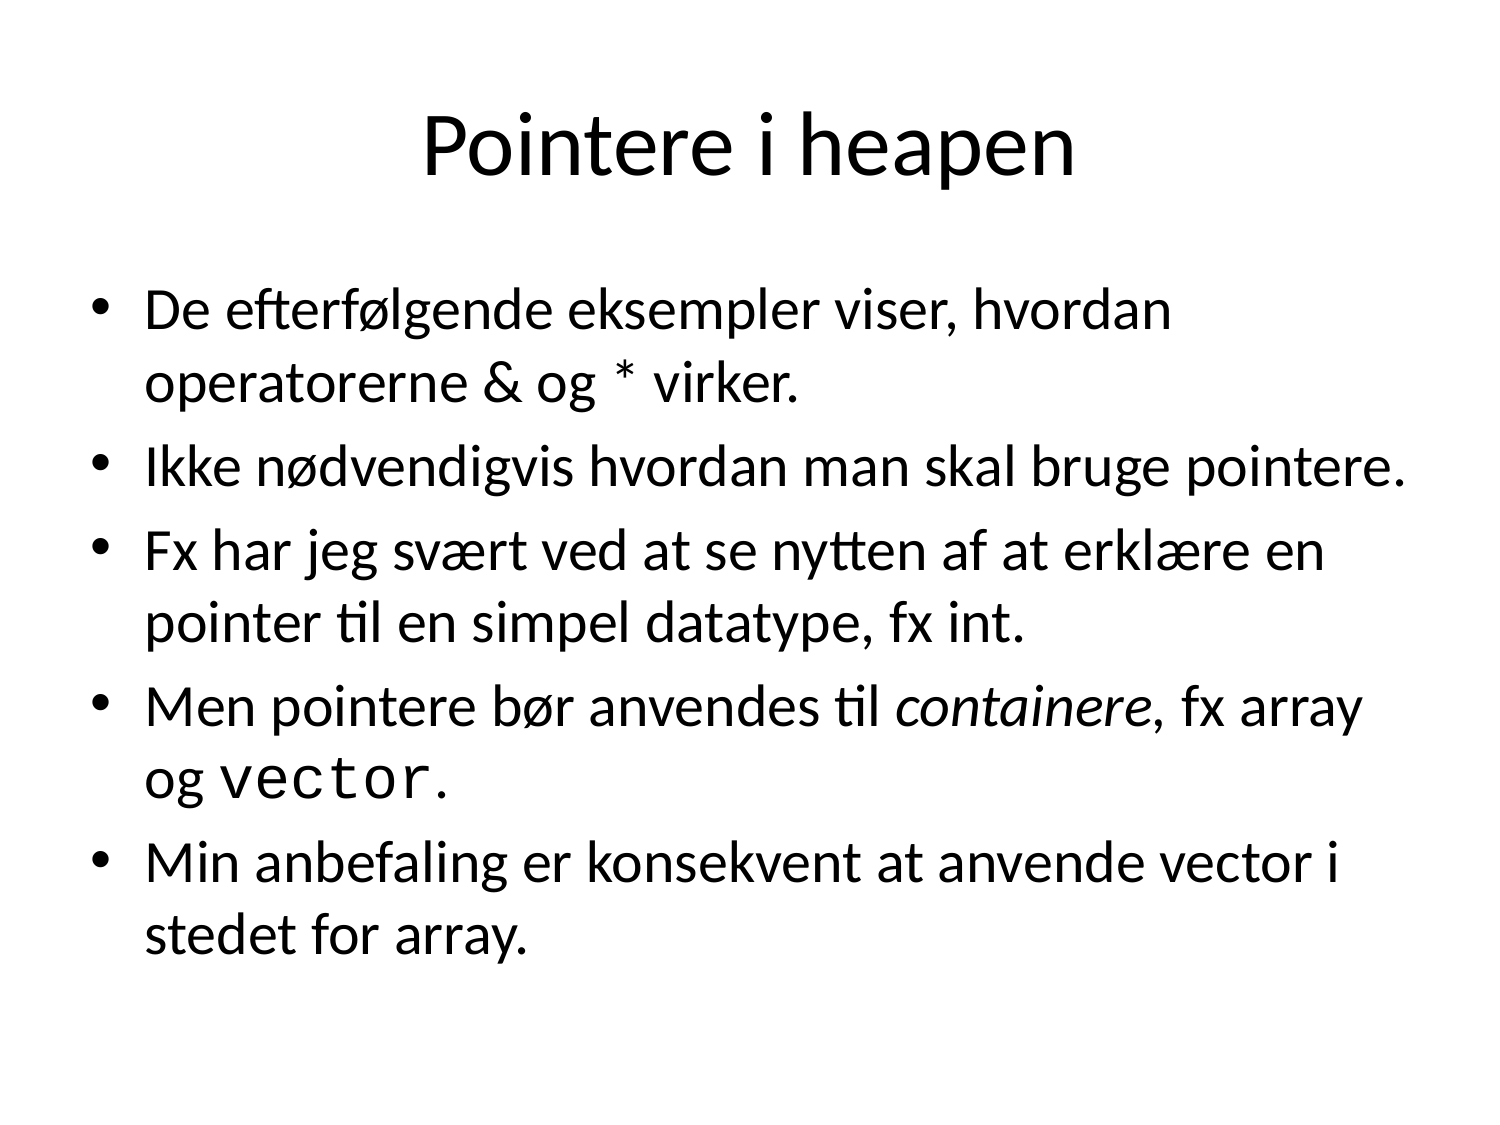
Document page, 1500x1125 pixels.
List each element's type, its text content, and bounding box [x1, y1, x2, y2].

list De efterfølgende eksempler viser, hvordan operatorerne & og * virker. Ikke nødvendigvis hvordan man skal bruge pointere. Fx har jeg svært ved at se nytten af at erklære en pointer til en simpel datatype, fx int. Men pointere bør anvendes til containere, fx array og vector. Min anbefaling er konsekvent at anvende vector i stedet for array. [75, 262, 1425, 1005]
title Pointere i heapen [75, 45, 1425, 233]
